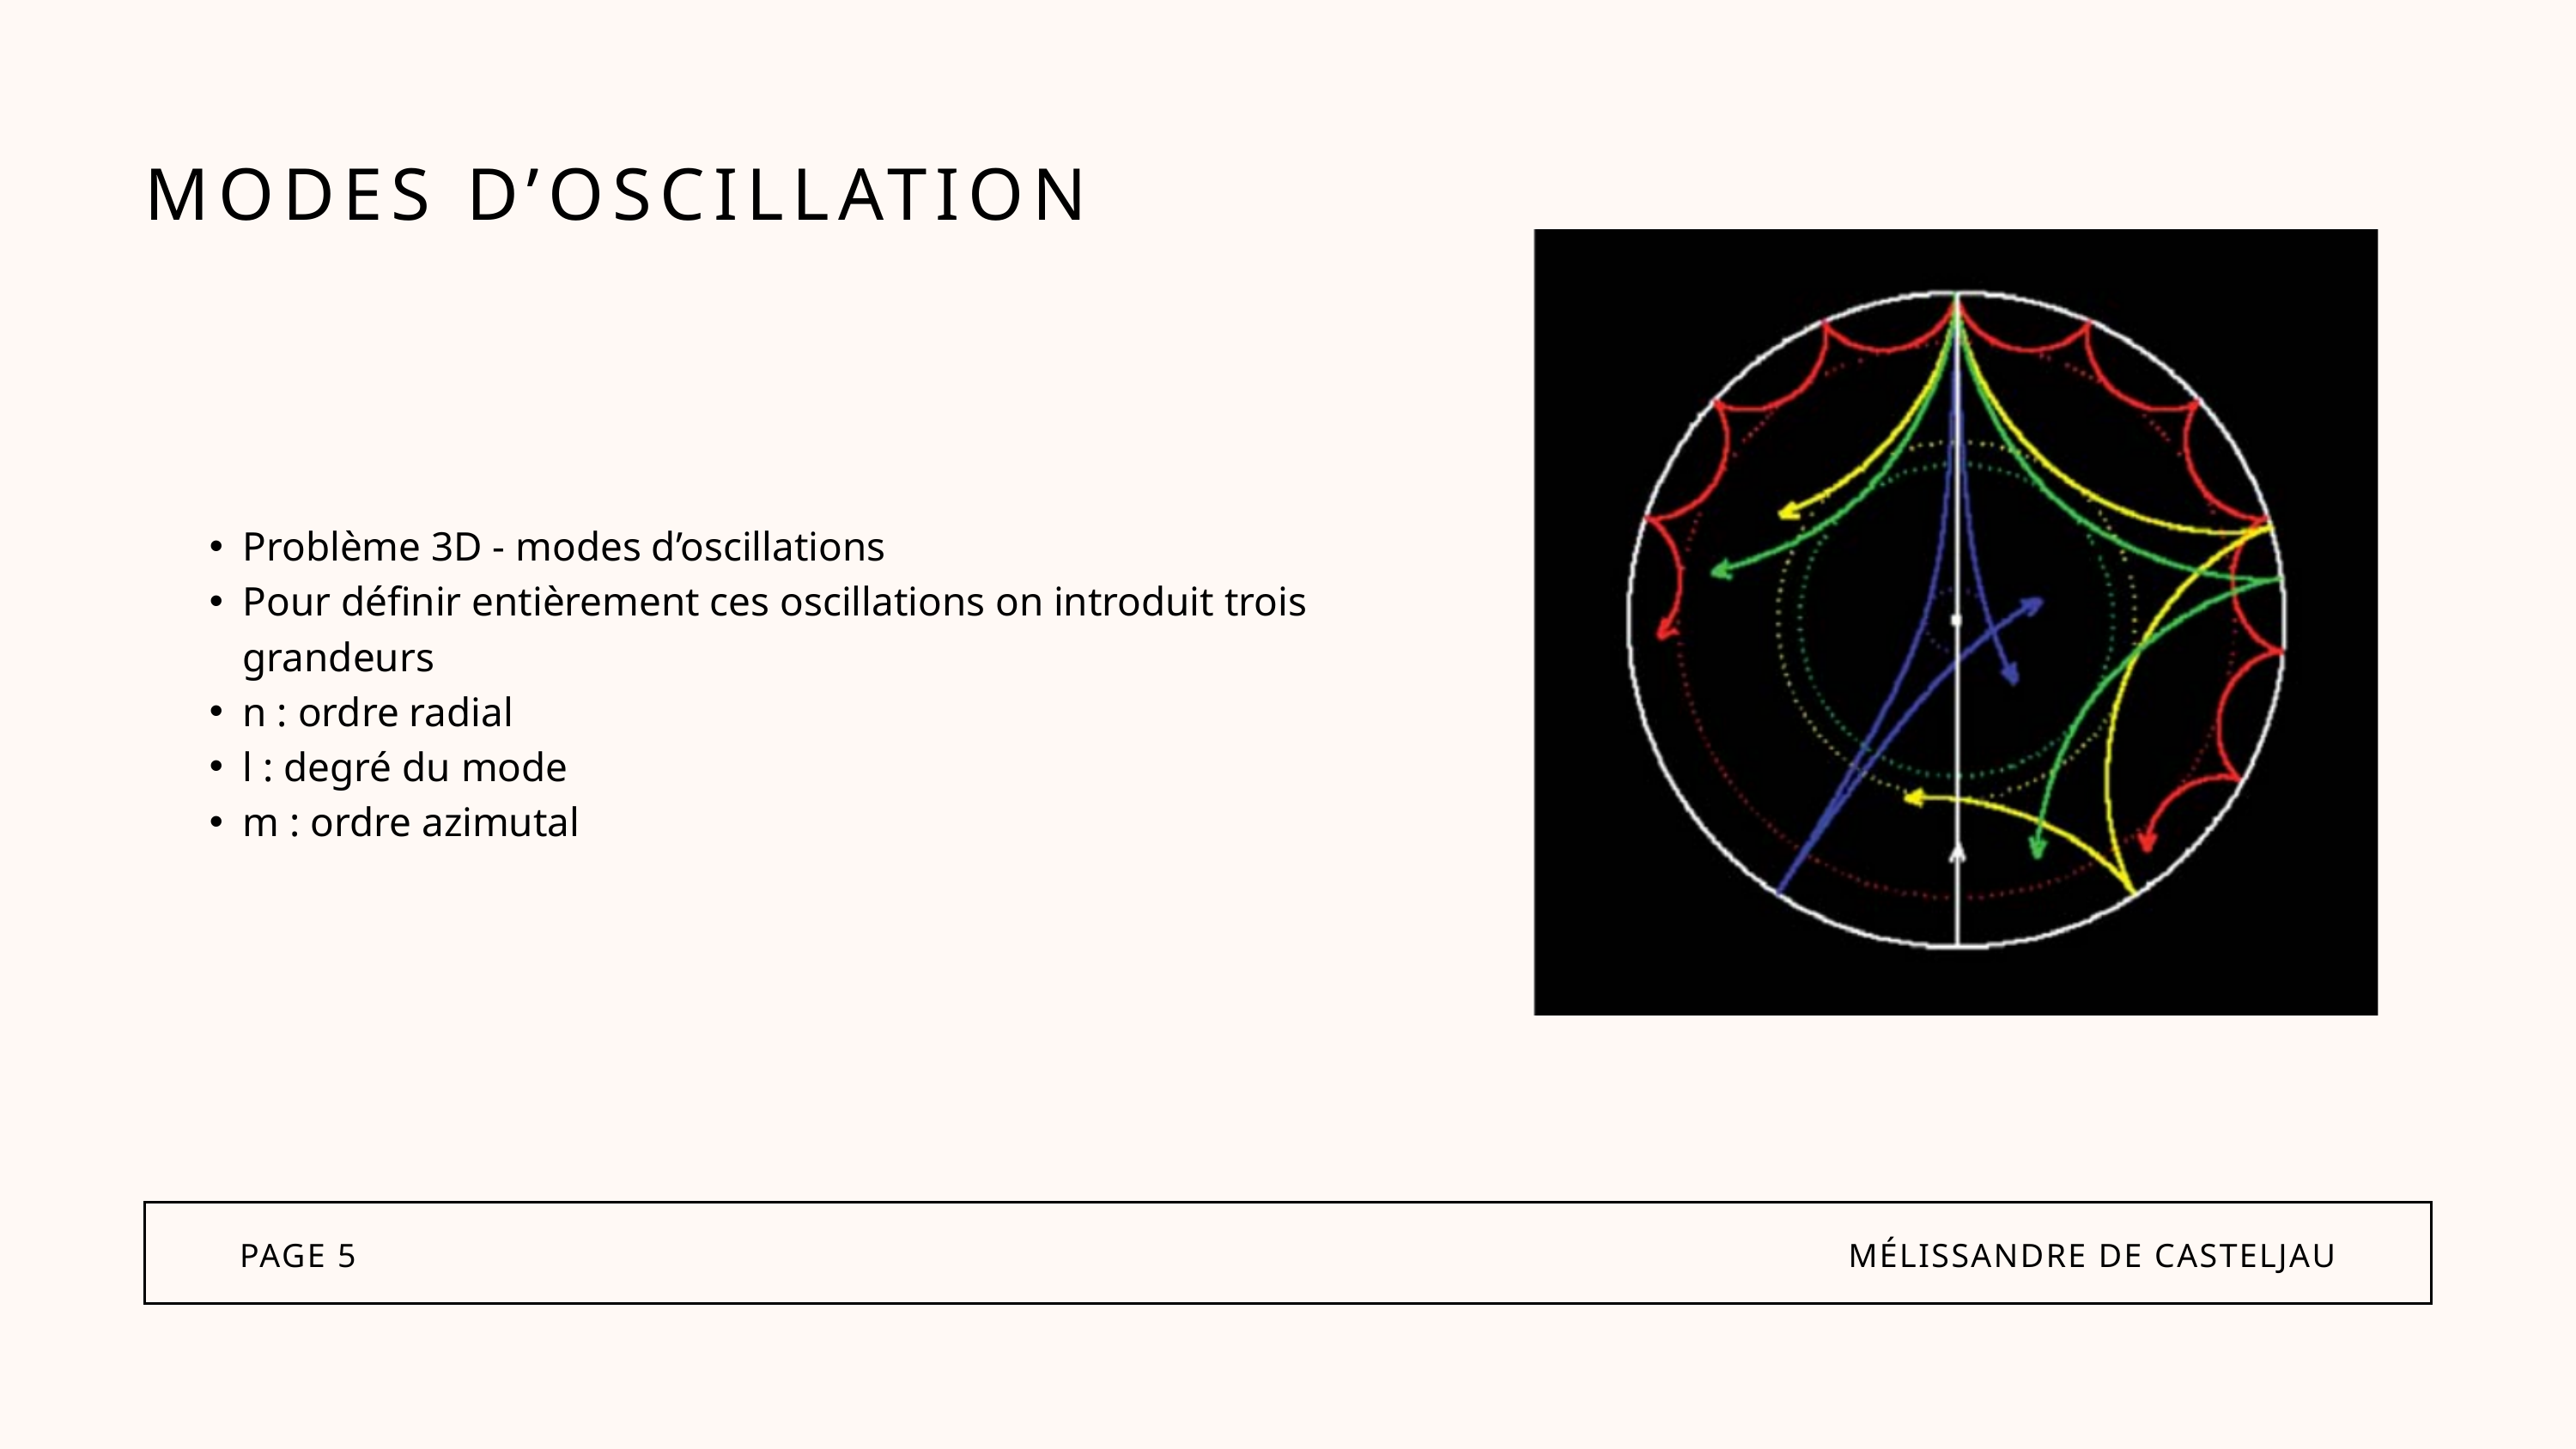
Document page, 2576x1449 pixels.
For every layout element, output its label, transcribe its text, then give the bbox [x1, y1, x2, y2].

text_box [144, 1201, 2432, 1304]
text_box [1534, 229, 2379, 1016]
text_box MODES D’OSCILLATION [144, 134, 1203, 234]
text_box Problème 3D - modes d’oscillations Pour définir entièrement ces oscillations on introduit trois grandeurs n : ordre radial l : degré du mode m : ordre azimutal [175, 513, 1364, 845]
